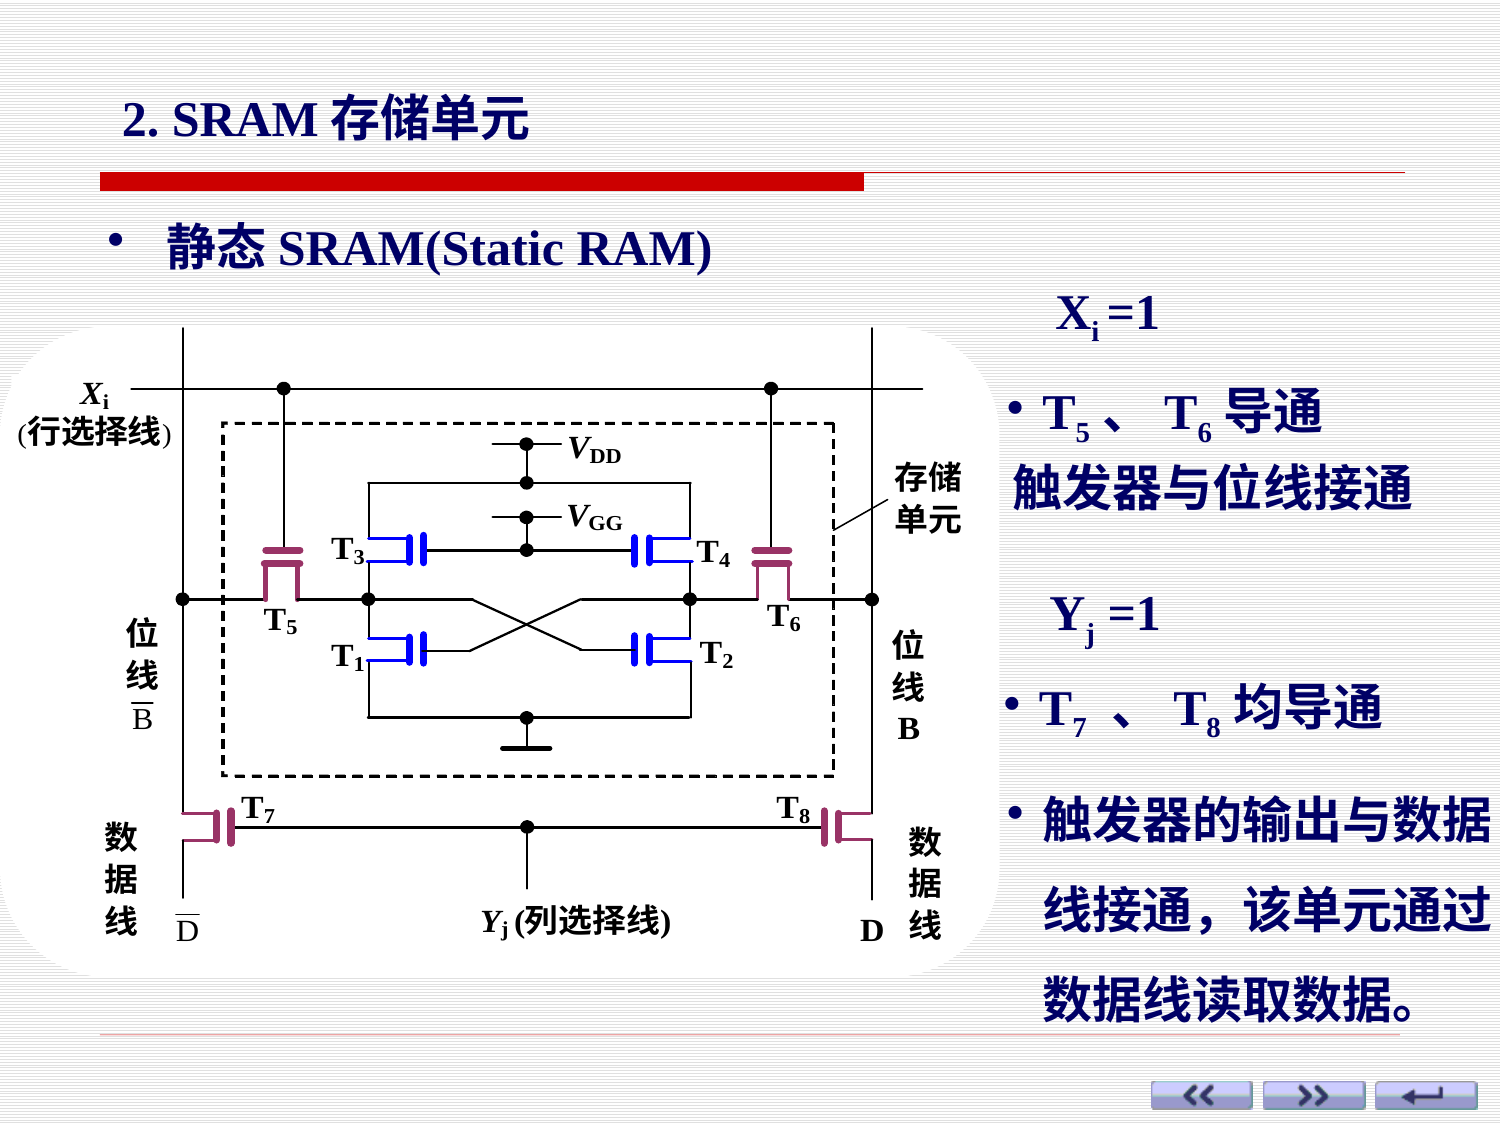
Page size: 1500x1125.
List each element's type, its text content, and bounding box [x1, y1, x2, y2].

picture [1151, 1081, 1253, 1110]
picture [1263, 1081, 1366, 1110]
text_box 触发器的输出与数据线接通，该单元通过数据线读取数据。 [992, 751, 1500, 1037]
text_box 静态SRAM(Static RAM) [92, 207, 728, 283]
text_box 2. SRAM存储单元 [107, 79, 546, 155]
text_box T5、T6导通 [1000, 372, 1405, 449]
text_box Yj =1 [1034, 573, 1177, 657]
text_box T7 、T8均导通 [1000, 667, 1430, 751]
picture [1375, 1081, 1478, 1110]
text_box 触发器与位线接通 [1000, 449, 1428, 524]
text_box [0, 326, 1000, 978]
text_box Xi =1 [1040, 271, 1176, 355]
